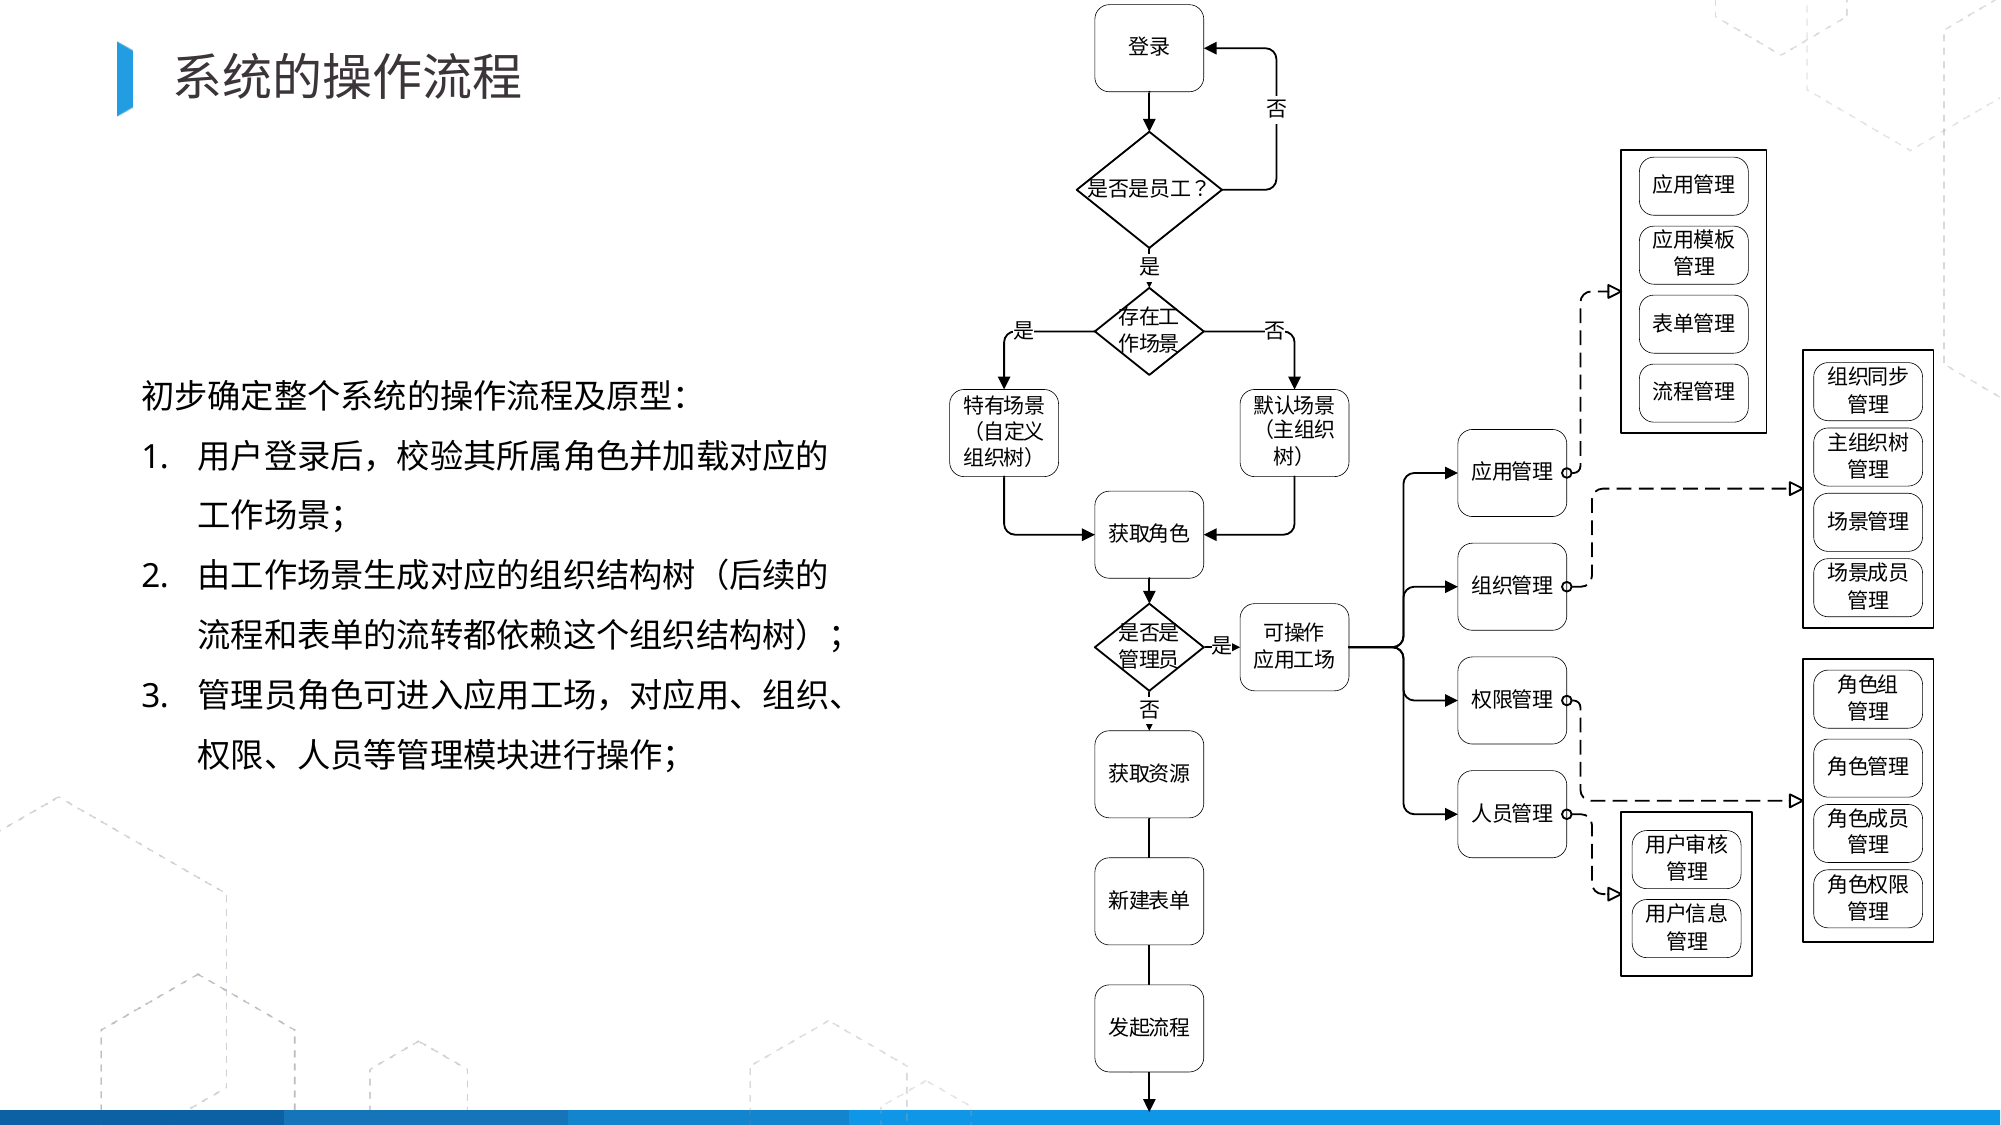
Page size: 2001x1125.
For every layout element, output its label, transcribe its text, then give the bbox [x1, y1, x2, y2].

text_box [946, 1, 1934, 1125]
text_box 初步确定整个系统的操作流程及原型： 用户登录后，校验其所属角色并加载对应的工作场景； 由工作场景生成对应的组织结构树（后续的流程和表单的流转都依赖这个组织结构树）； 管理员角色可进入应用工场，对应用、组织、权限、人员等管理模块进行操作； [126, 347, 857, 782]
picture [0, 0, 2001, 1125]
title 系统的操作流程 [157, 34, 946, 124]
